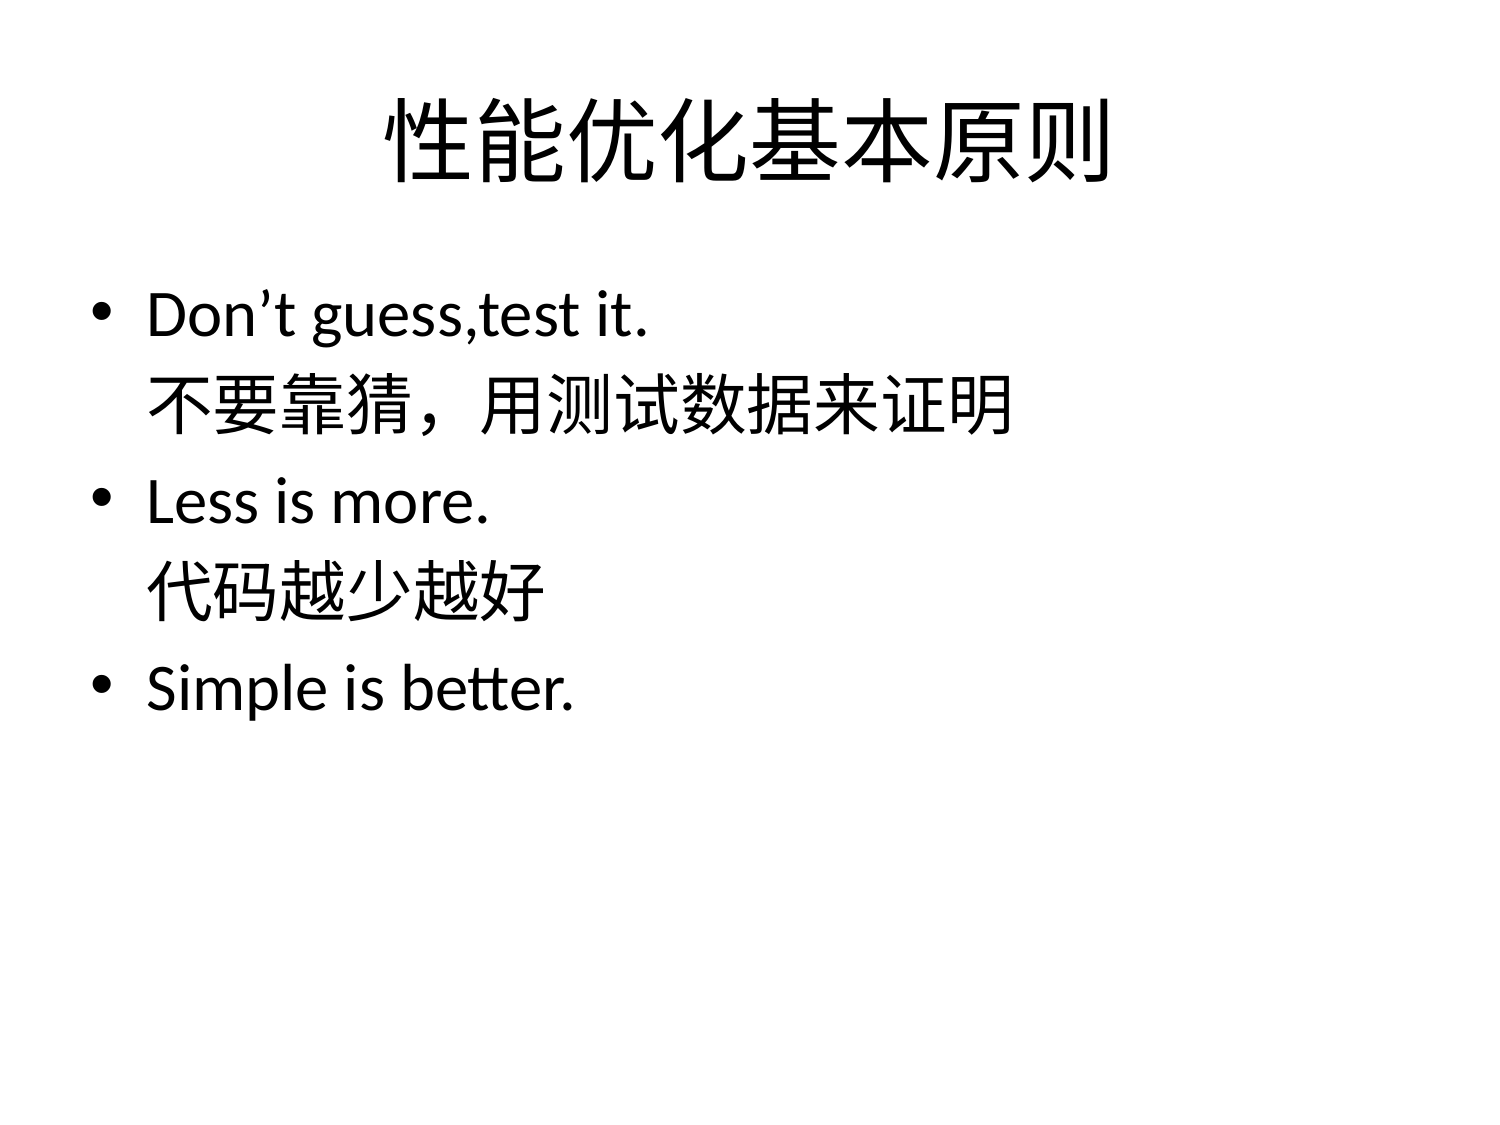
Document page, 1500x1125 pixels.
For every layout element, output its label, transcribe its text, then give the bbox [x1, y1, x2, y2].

list Don’t guess,test it. 不要靠猜，用测试数据来证明 Less is more. 代码越少越好 Simple is better. [75, 262, 1425, 1005]
title 性能优化基本原则 [75, 45, 1425, 233]
